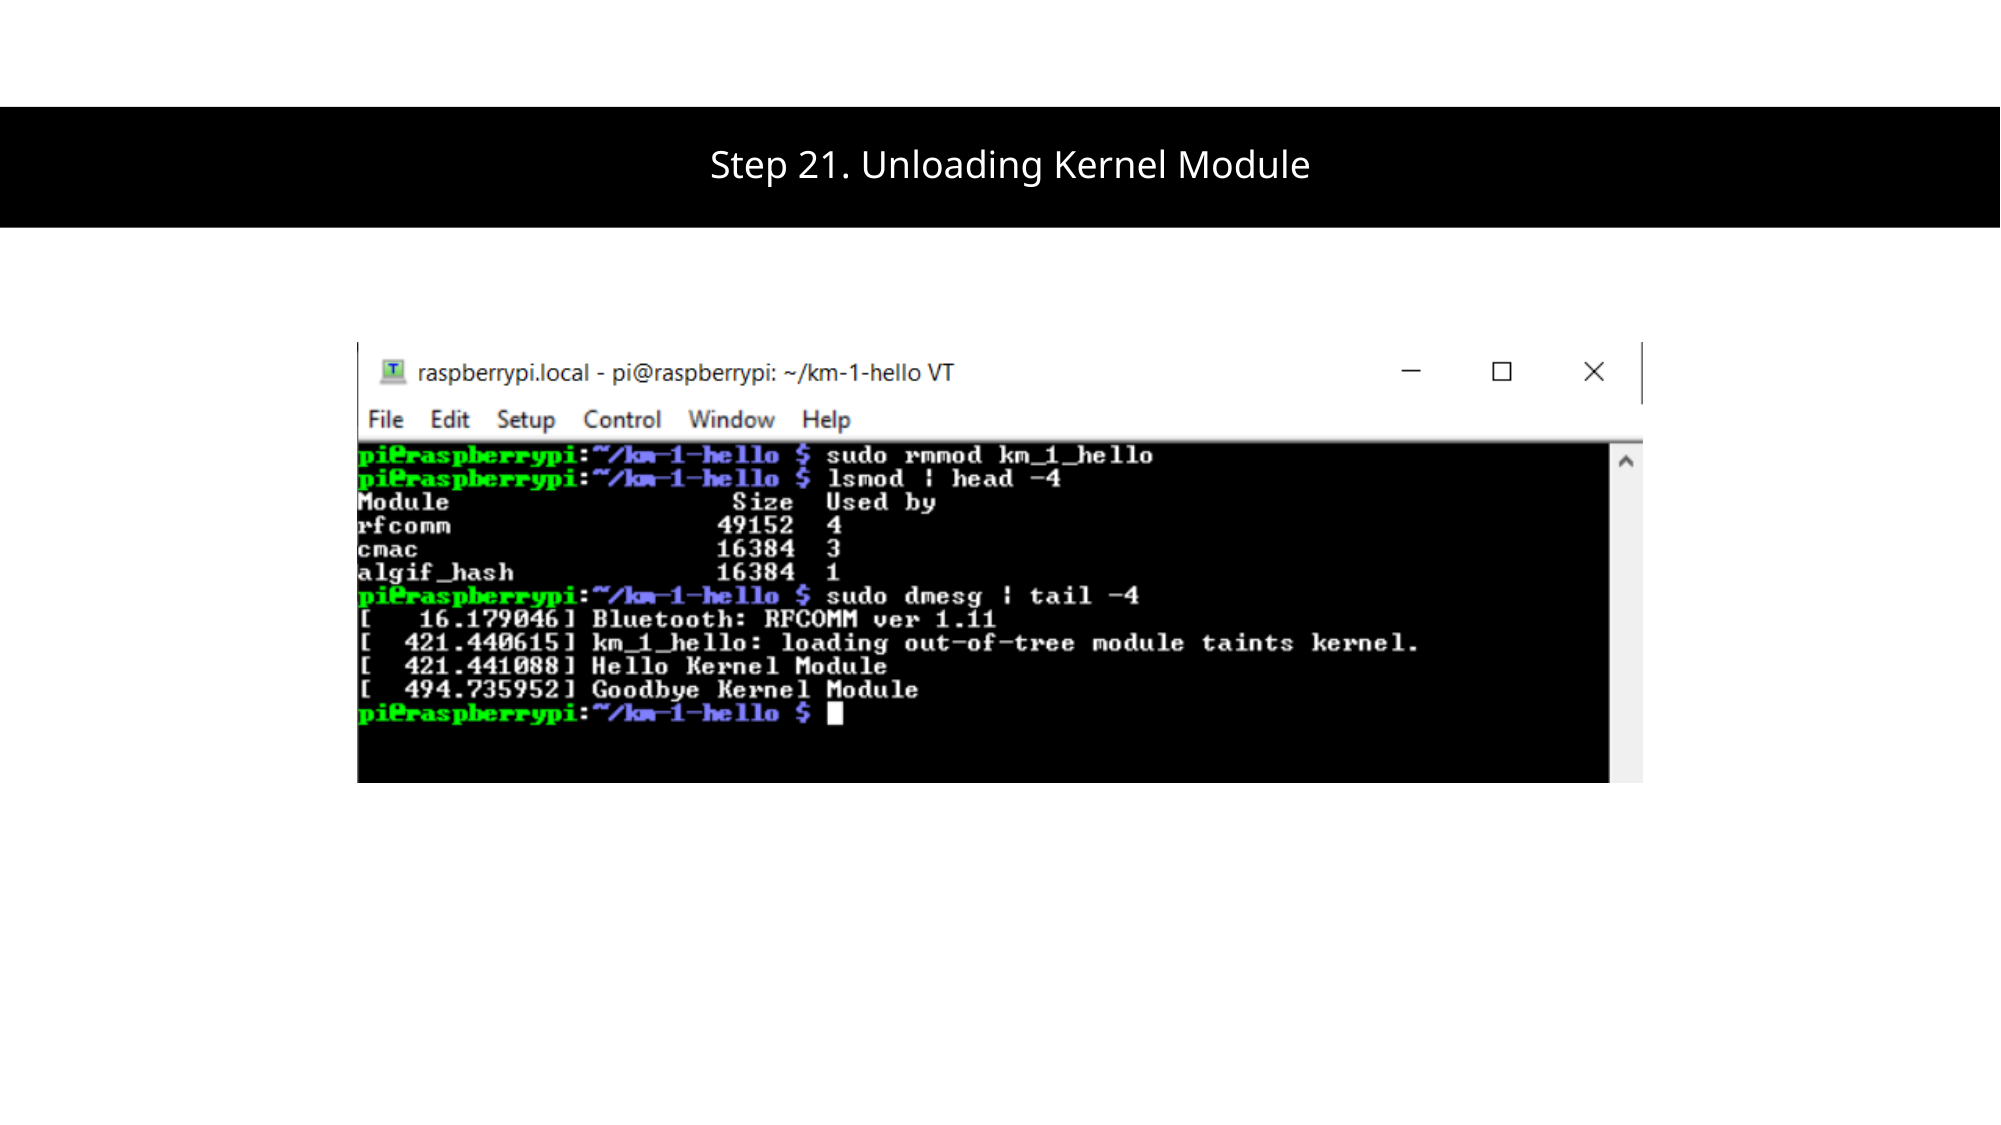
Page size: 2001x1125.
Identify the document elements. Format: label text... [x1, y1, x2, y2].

text_box [0, 106, 2000, 229]
title Step 21. Unloading Kernel Module [91, 105, 1931, 228]
picture [357, 342, 1643, 783]
